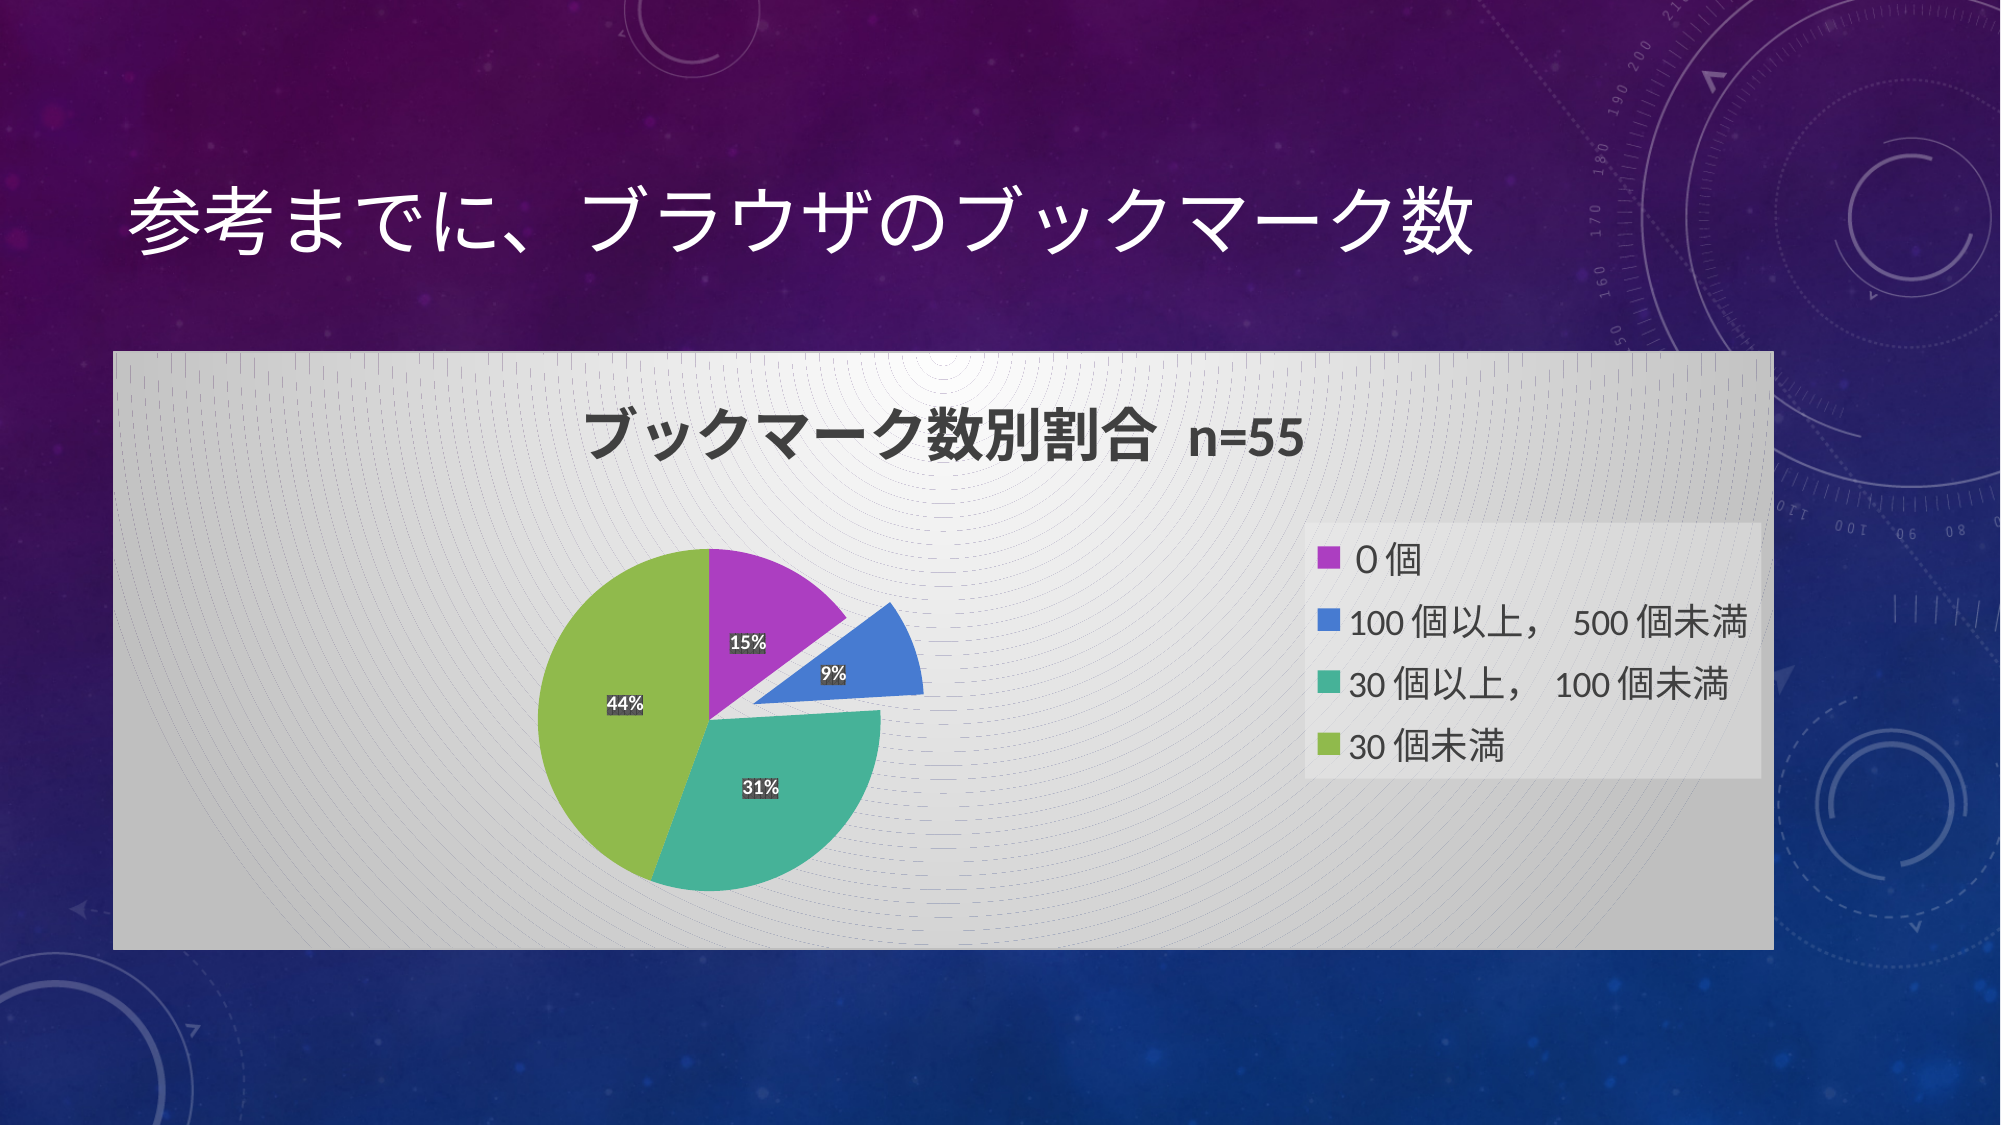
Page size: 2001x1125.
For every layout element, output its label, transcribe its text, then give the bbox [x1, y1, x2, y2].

chart [112, 350, 1775, 951]
picture [0, 0, 2001, 1125]
title 参考までに、ブラウザのブックマーク数 [112, 99, 1775, 339]
